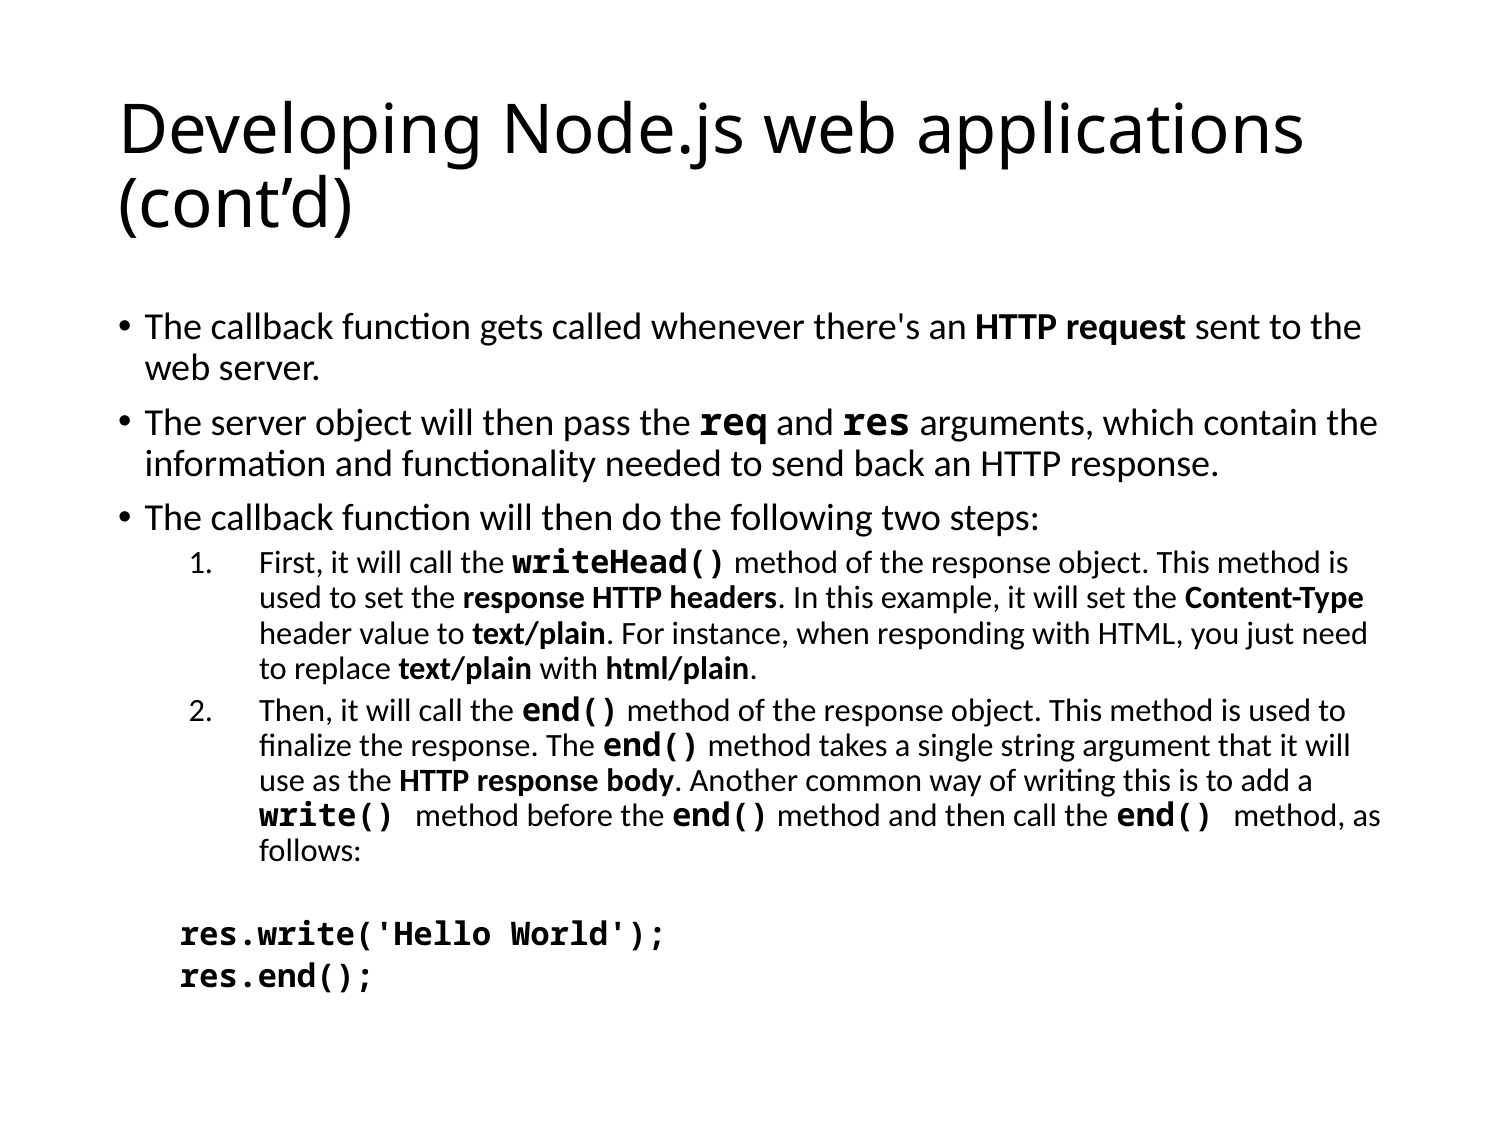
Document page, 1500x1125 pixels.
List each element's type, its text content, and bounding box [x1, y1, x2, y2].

list The callback function gets called whenever there's an HTTP request sent to the web server. The server object will then pass the req and res arguments, which contain the information and functionality needed to send back an HTTP response. The callback function will then do the following two steps: First, it will call the writeHead() method of the response object. This method is used to set the response HTTP headers. In this example, it will set the Content-Type header value to text/plain. For instance, when responding with HTML, you just need to replace text/plain with html/plain. Then, it will call the end() method of the response object. This method is used to finalize the response. The end() method takes a single string argument that it will use as the HTTP response body. Another common way of writing this is to add a write() method before the end() method and then call the end() method, as follows: res.write('Hello World'); res.end(); [103, 299, 1397, 1014]
title Developing Node.js web applications (cont’d) [103, 59, 1397, 278]
